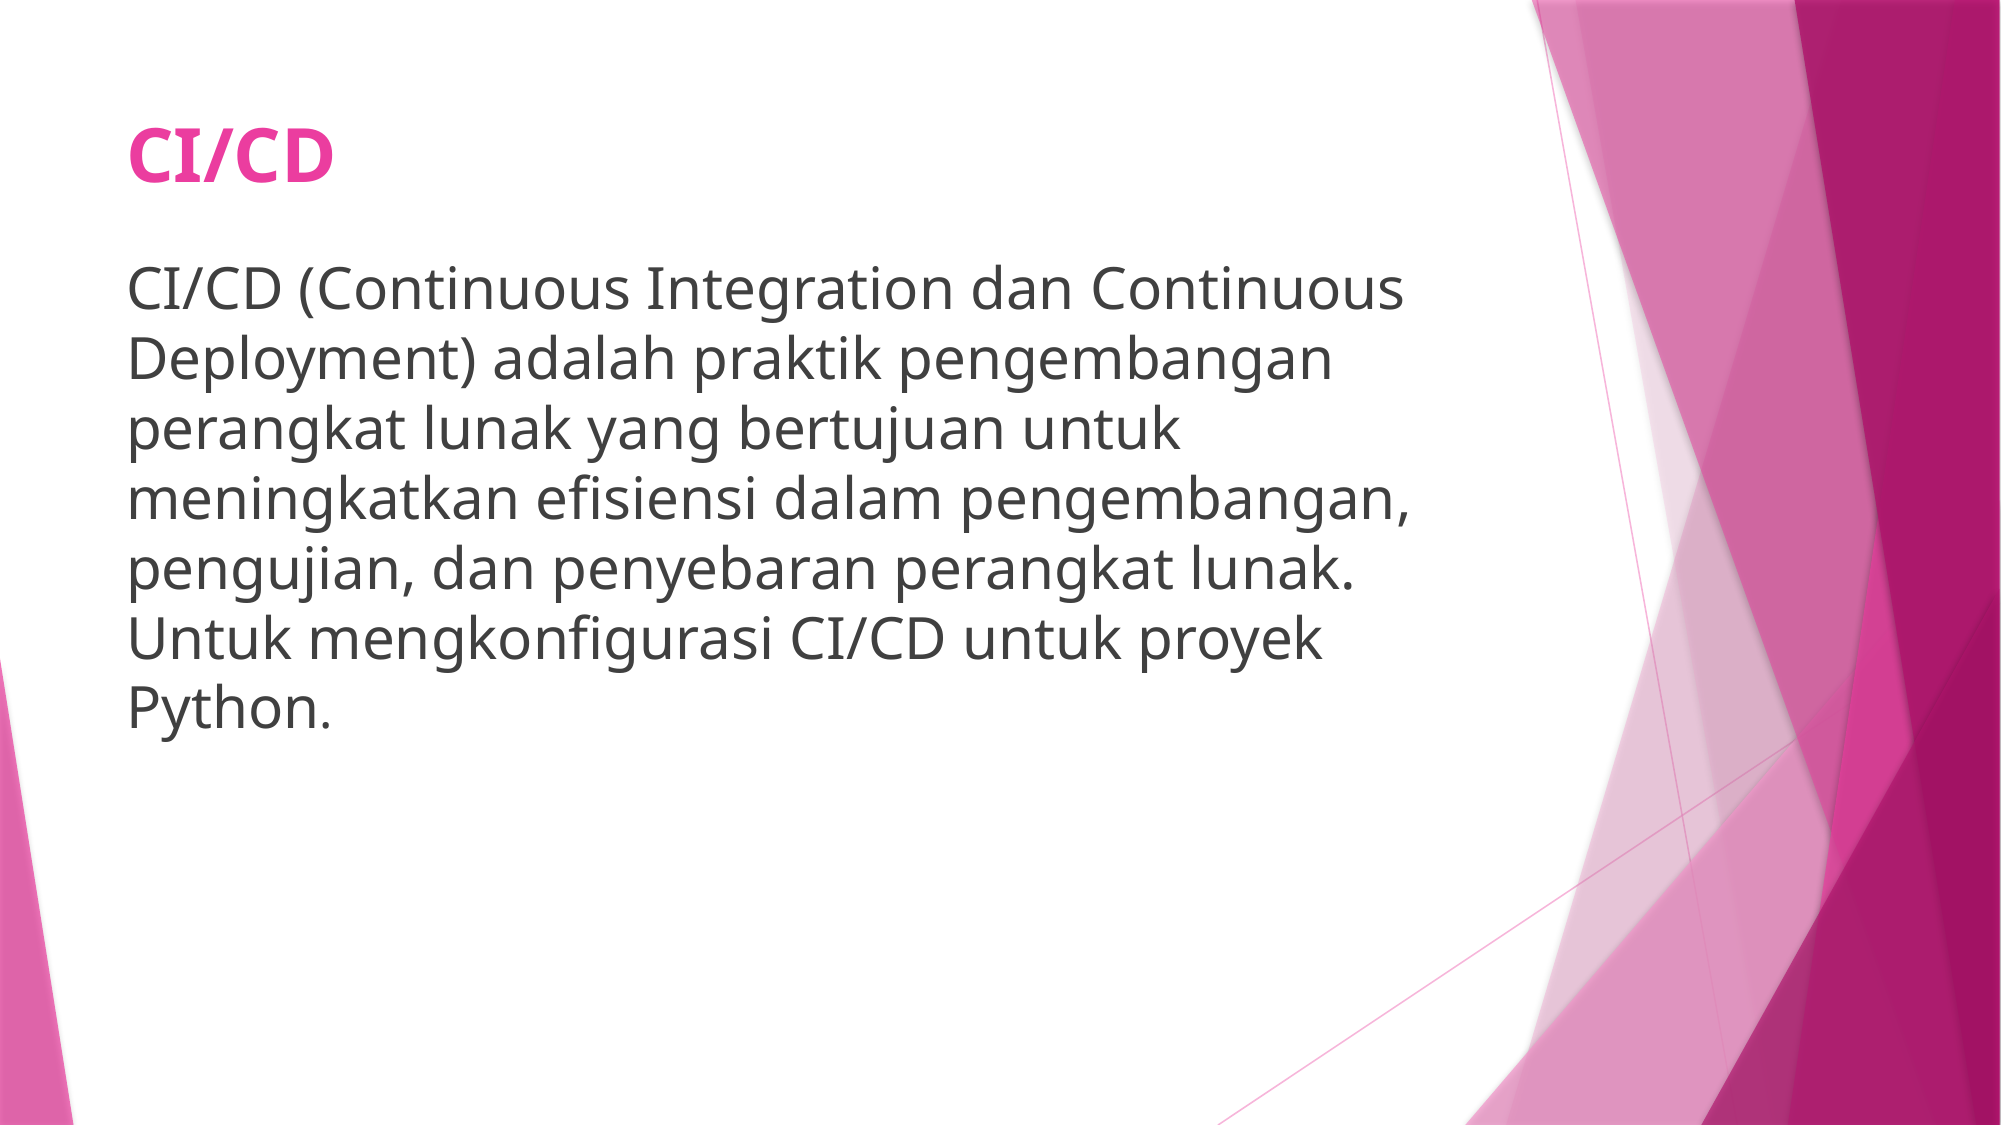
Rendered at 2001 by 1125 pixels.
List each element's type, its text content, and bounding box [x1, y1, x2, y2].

list CI/CD (Continuous Integration dan Continuous Deployment) adalah praktik pengembangan perangkat lunak yang bertujuan untuk meningkatkan efisiensi dalam pengembangan, pengujian, dan penyebaran perangkat lunak. Untuk mengkonfigurasi CI/CD untuk proyek Python. [111, 244, 1522, 881]
title CI/CD [111, 99, 1522, 244]
